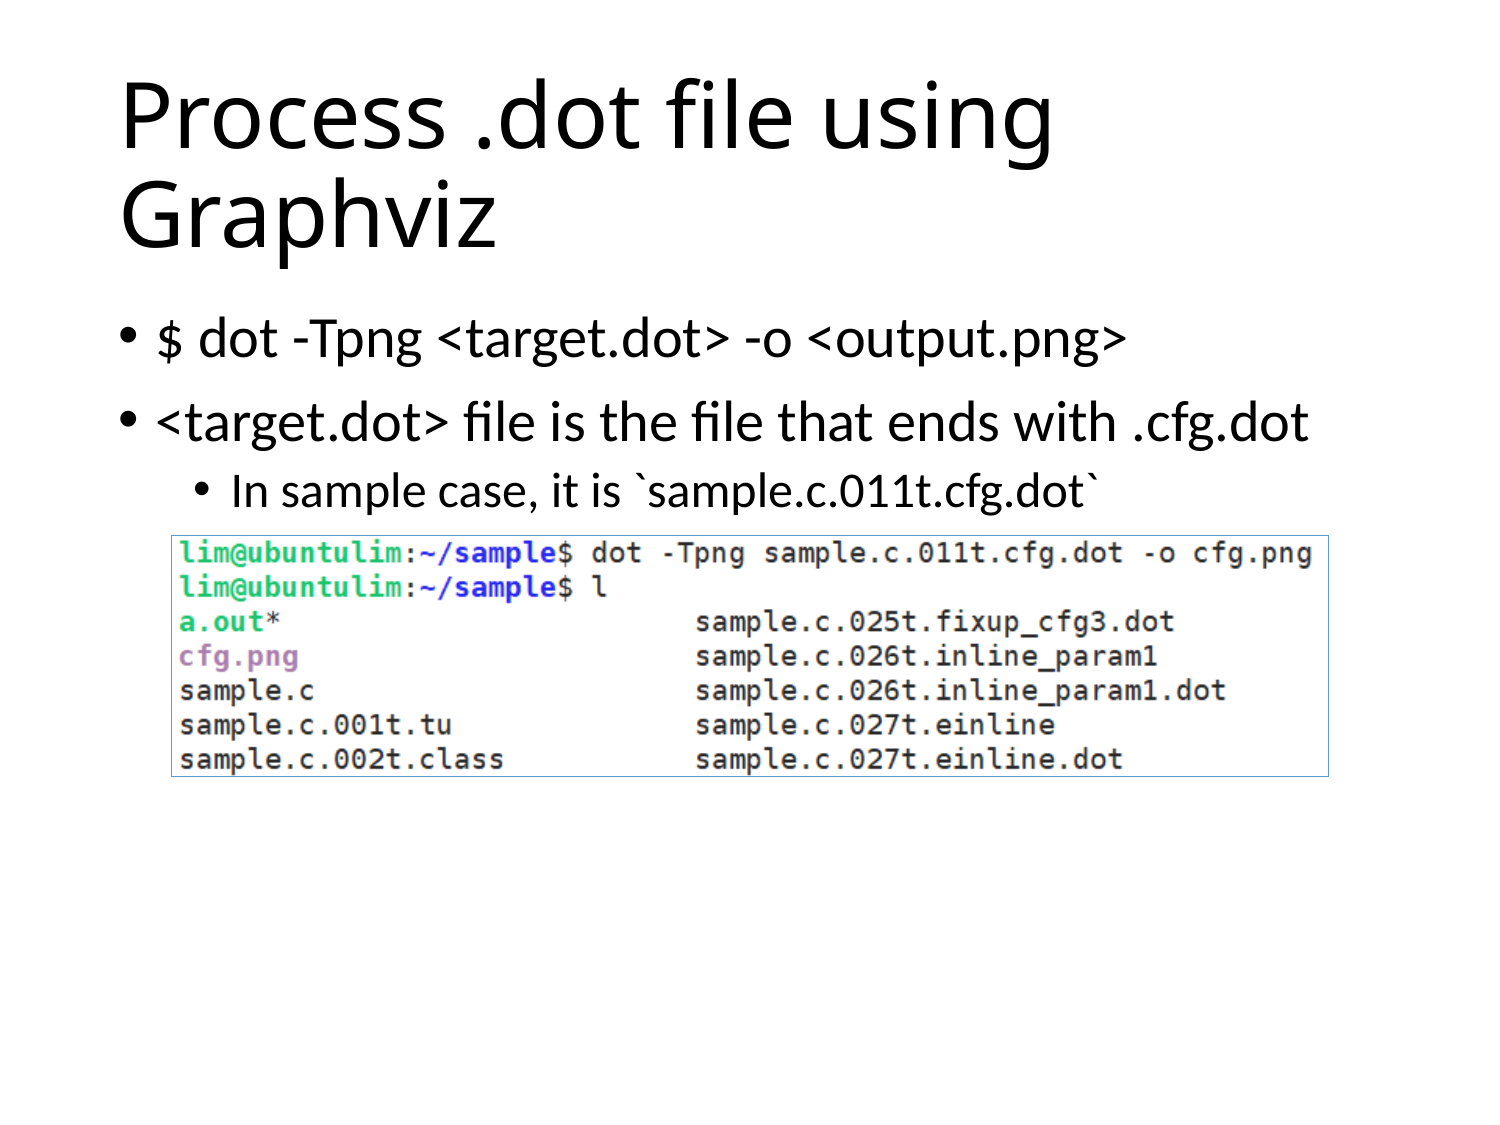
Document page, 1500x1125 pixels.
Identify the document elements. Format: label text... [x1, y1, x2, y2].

picture [170, 535, 1329, 777]
title Process .dot file using Graphviz [103, 59, 1397, 278]
list $ dot -Tpng <target.dot> -o <output.png> <target.dot> file is the file that ends with .cfg.dot In sample case, it is `sample.c.011t.cfg.dot` [103, 299, 1397, 1014]
